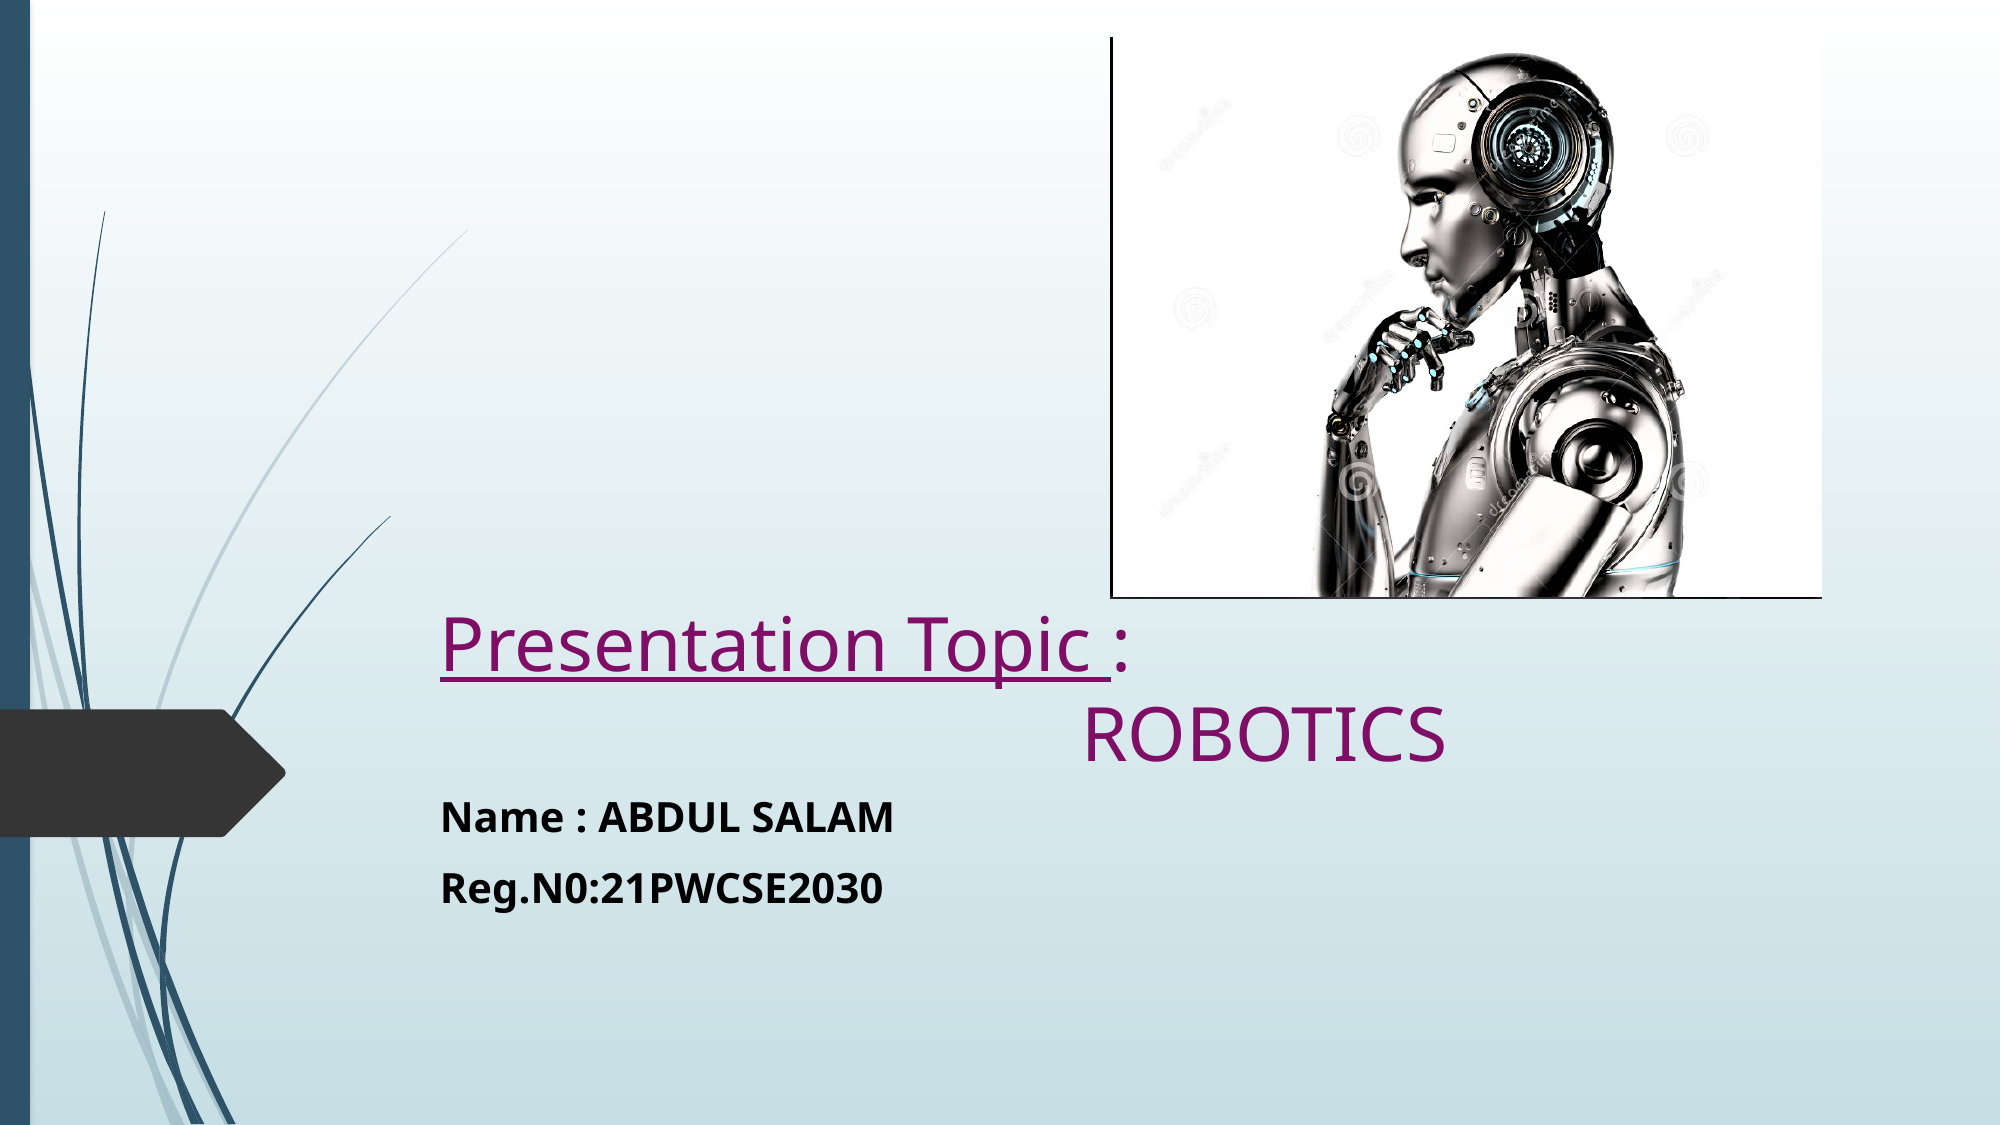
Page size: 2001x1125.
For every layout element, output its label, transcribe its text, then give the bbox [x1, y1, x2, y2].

title Presentation Topic : ROBOTICS [424, 37, 1888, 783]
picture [1110, 37, 1823, 600]
subtitle Name : ABDUL SALAM Reg.N0:21PWCSE2030 [424, 783, 1888, 969]
